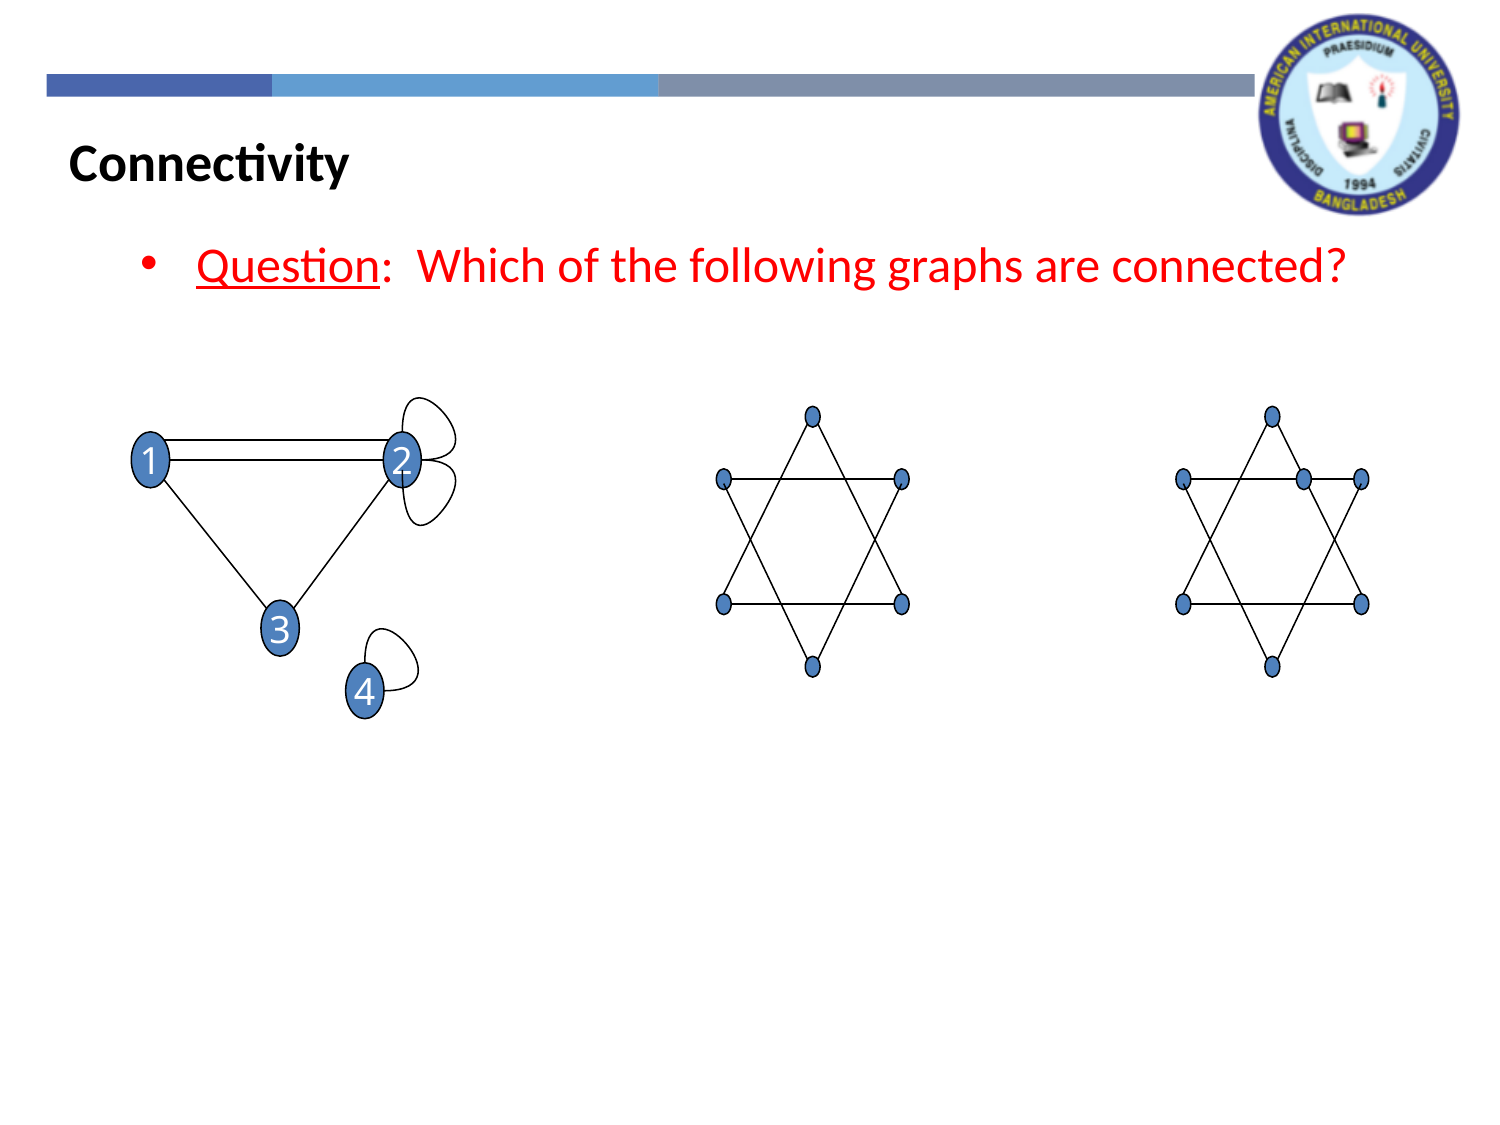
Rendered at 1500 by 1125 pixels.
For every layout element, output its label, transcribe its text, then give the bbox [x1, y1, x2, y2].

text_box Connectivity [55, 119, 1129, 201]
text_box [130, 405, 1370, 720]
text_box Question: Which of the following graphs are connected? [125, 224, 1438, 1050]
picture [1254, 9, 1465, 221]
